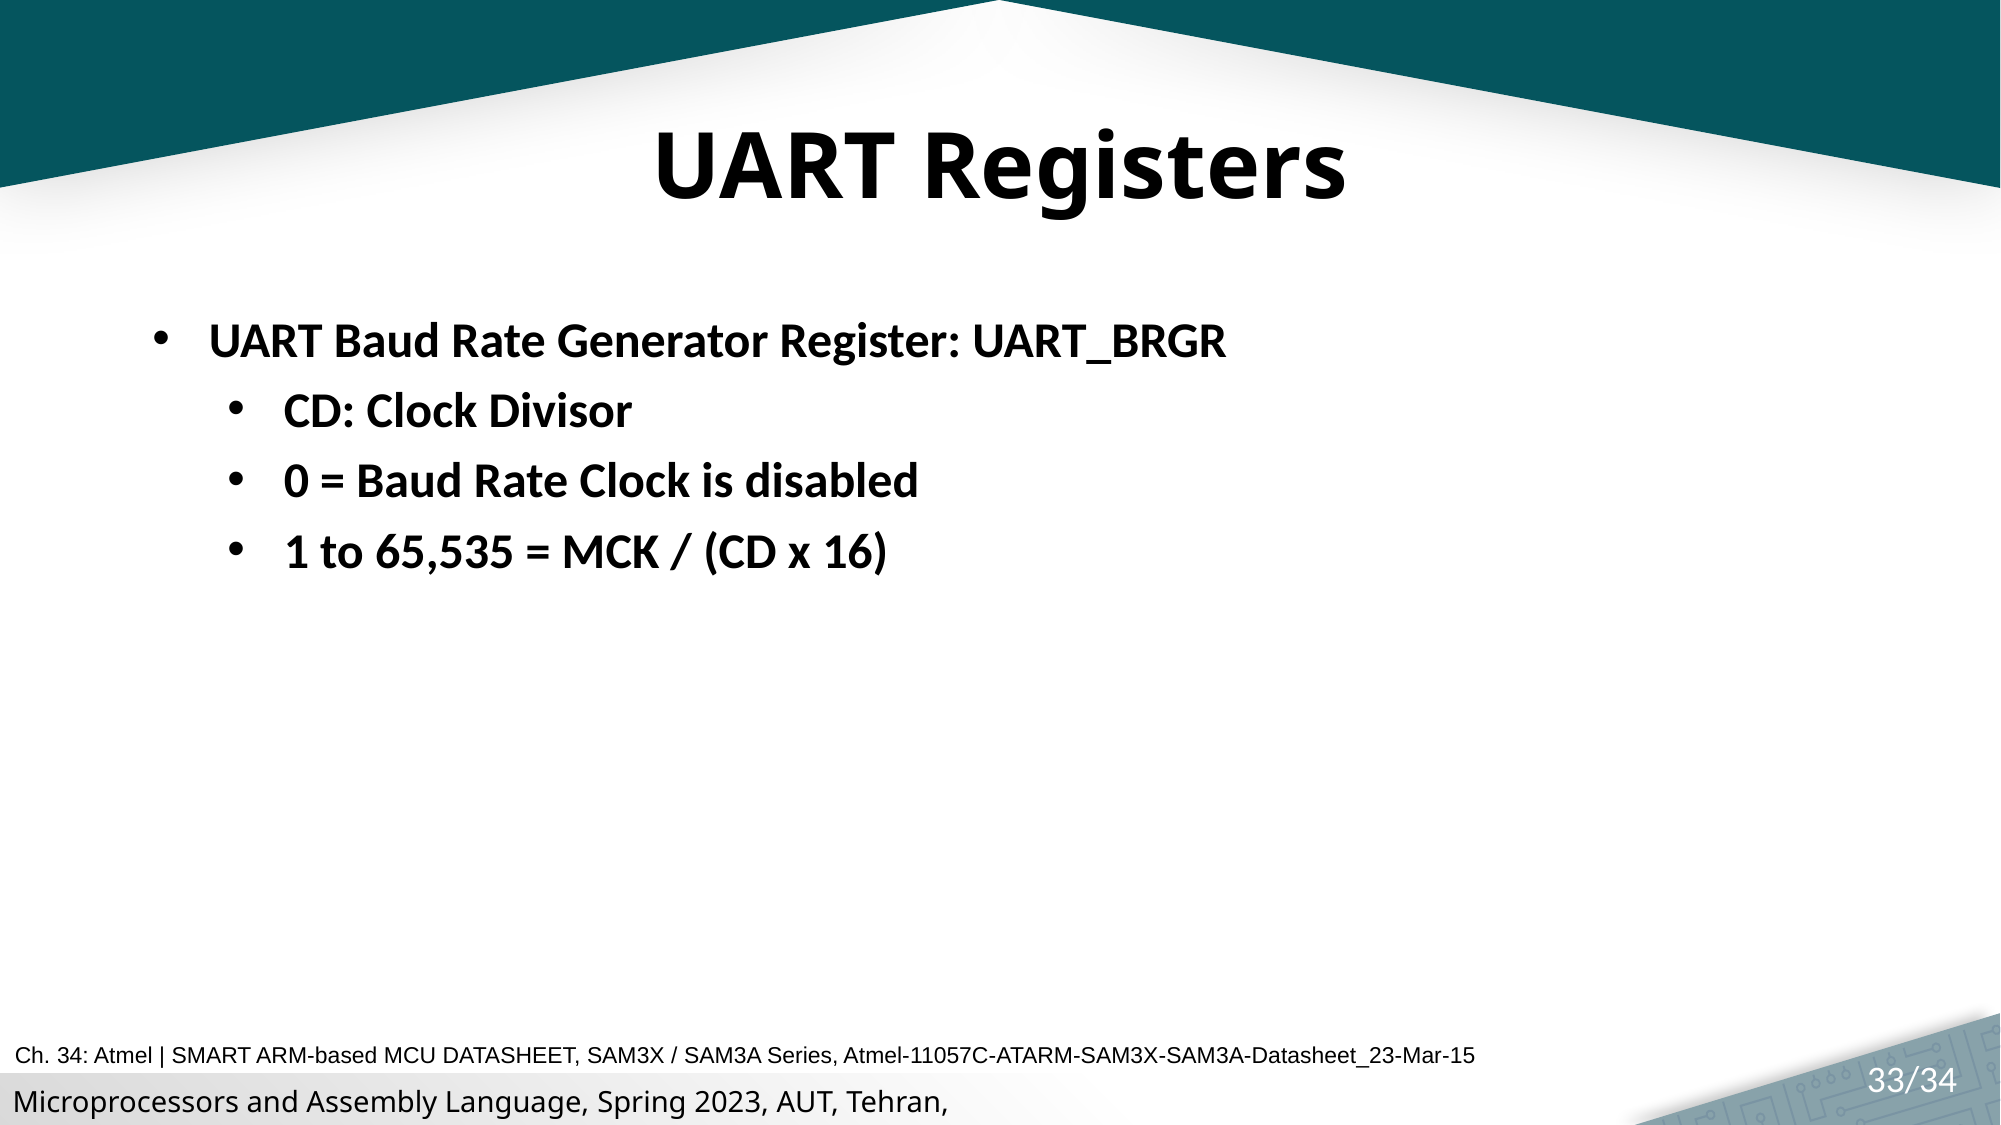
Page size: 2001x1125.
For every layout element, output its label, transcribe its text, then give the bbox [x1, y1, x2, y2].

title UART Registers [137, 59, 1863, 278]
list UART Baud Rate Generator Register: UART_BRGR CD: Clock Divisor 0 = Baud Rate Clock is disabled 1 to 65,535 = MCK / (CD x 16) [137, 299, 1863, 1014]
slide_number 33/34 [1522, 1047, 1973, 1108]
text_box Ch. 34: Atmel | SMART ARM-based MCU DATASHEET, SAM3X / SAM3A Series, Atmel-11057C-ATARM-SAM3X-SAM3A-Datasheet_23-Mar-15 [0, 1033, 1534, 1076]
